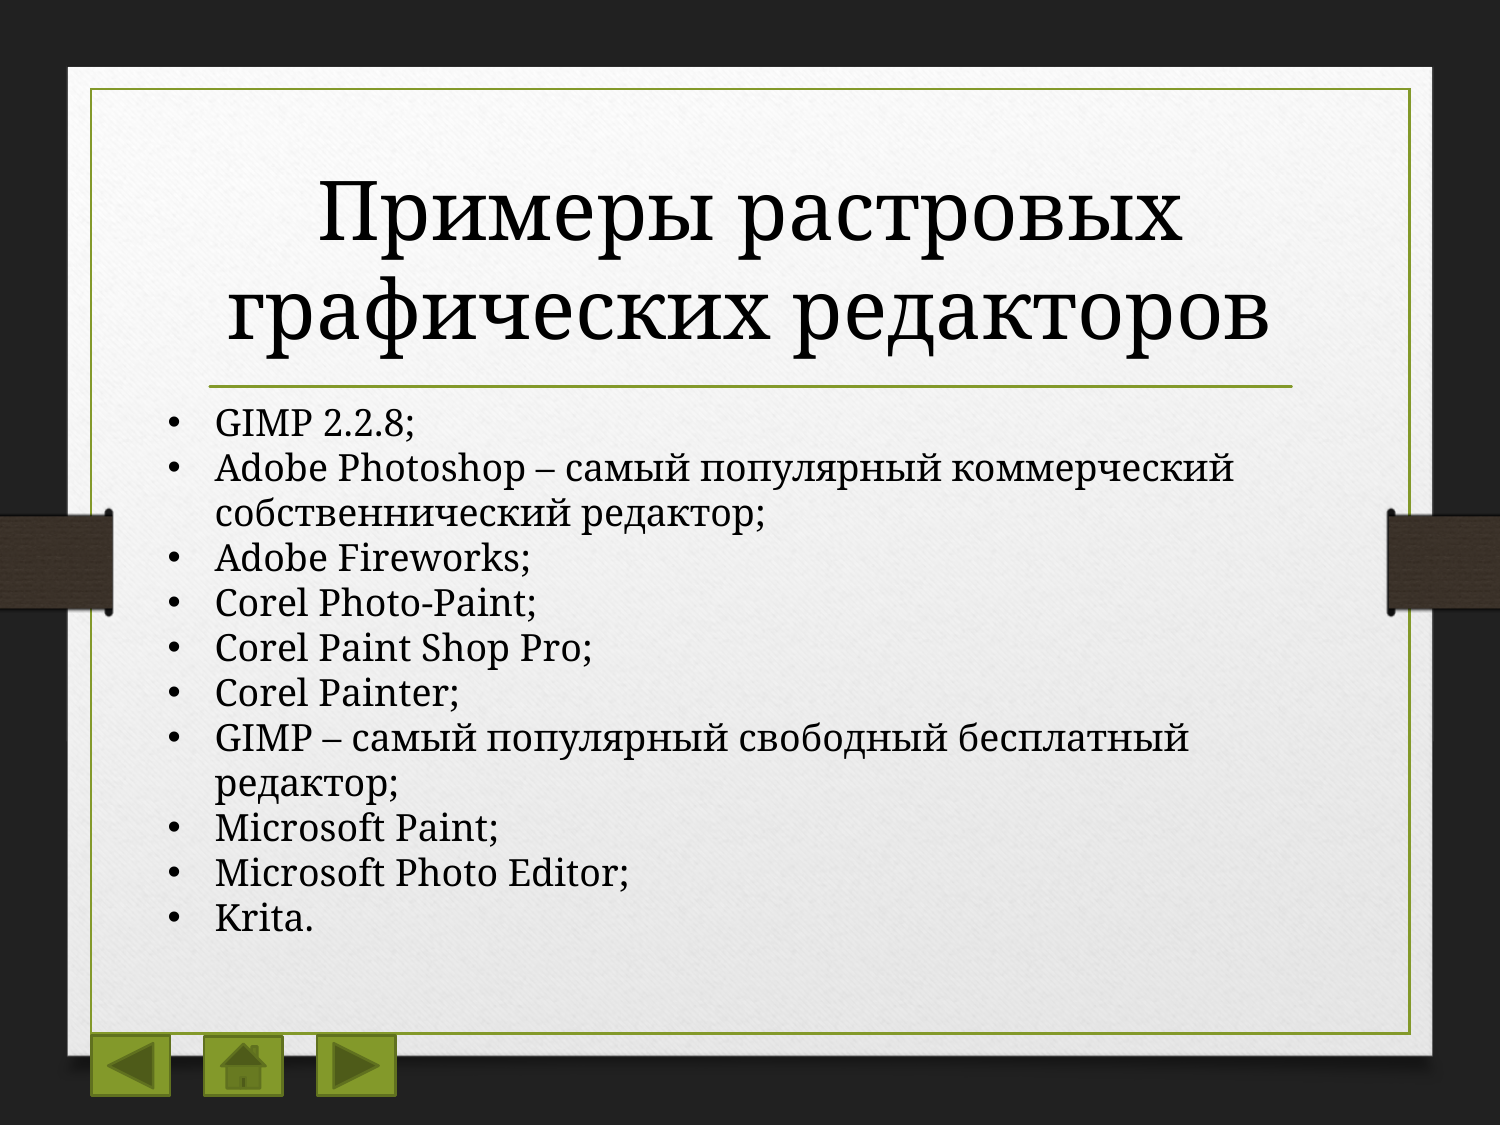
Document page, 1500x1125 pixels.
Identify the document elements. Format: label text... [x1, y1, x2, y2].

text_box [90, 1034, 171, 1097]
title Примеры растровых графических редакторов [193, 150, 1309, 365]
text_box [316, 1034, 397, 1097]
text_box [203, 1035, 284, 1097]
picture [0, 0, 1500, 1125]
text_box GIMP 2.2.8; Adobe Photoshop – самый популярный коммерческий собственнический редактор; Adobe Fireworks; Corel Photo-Paint; Corel Paint Shop Pro; Corel Painter; GIMP – самый популярный свободный бесплатный редактор; Microsoft Paint; Microsoft Photo Editor; Krita. [152, 391, 1349, 947]
